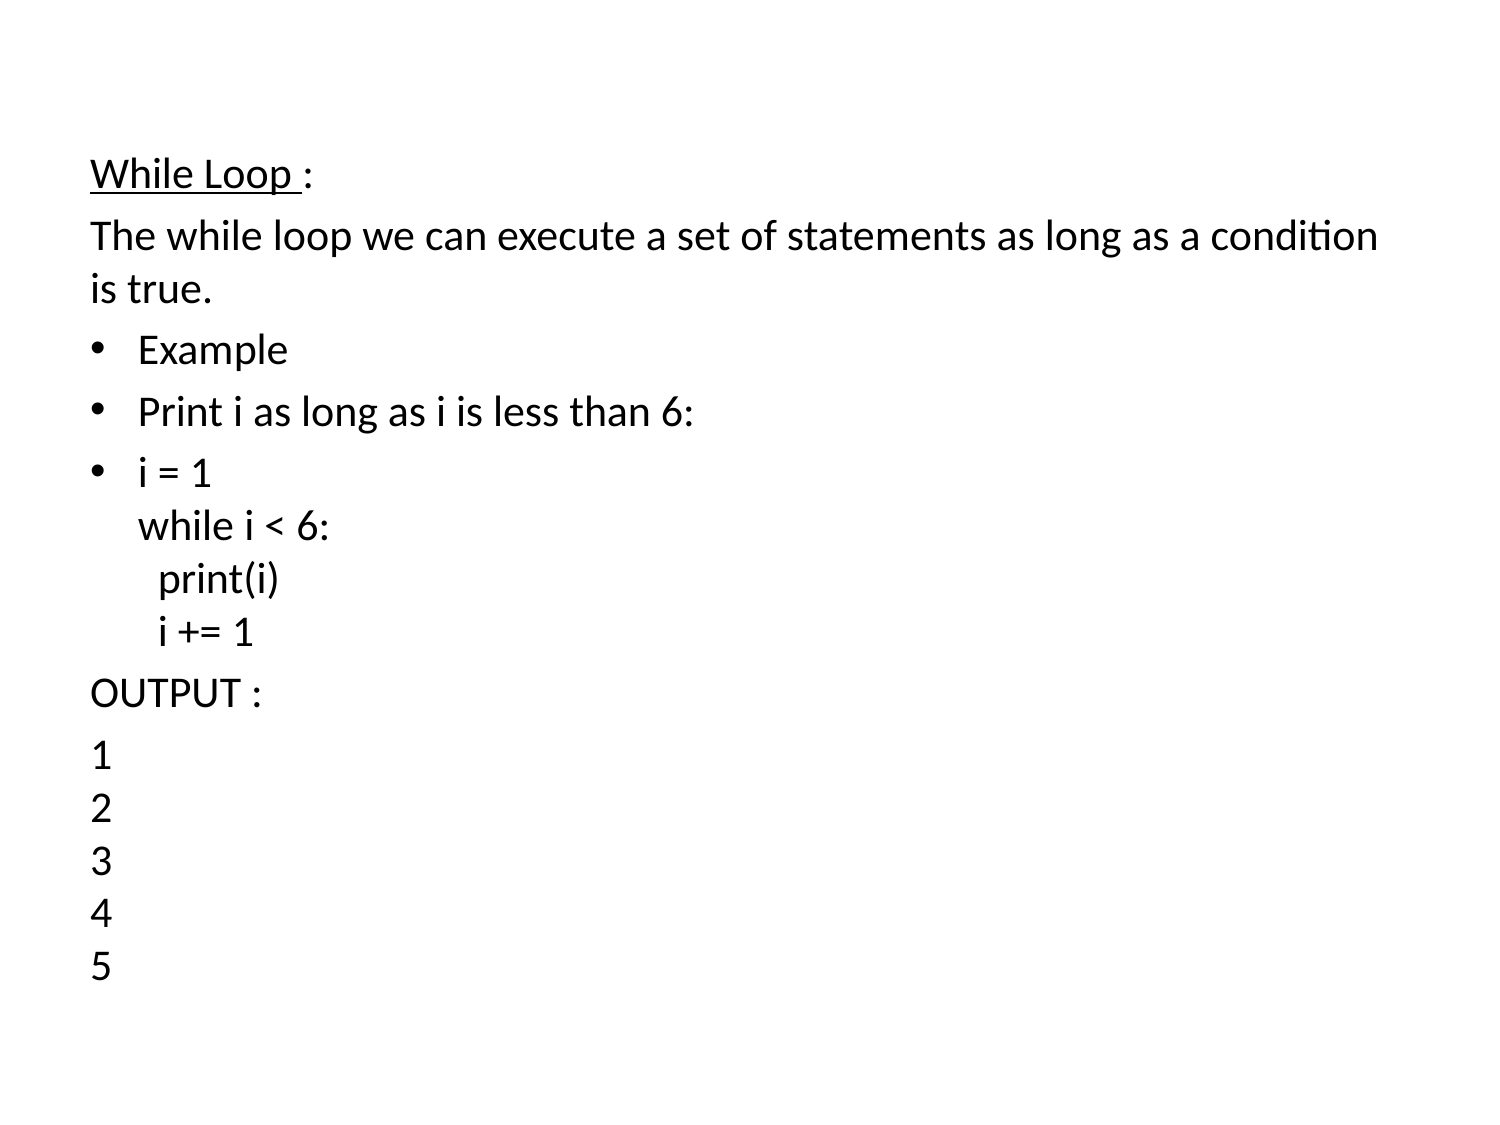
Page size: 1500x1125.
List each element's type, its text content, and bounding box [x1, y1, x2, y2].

list While Loop : The while loop we can execute a set of statements as long as a condition is true. Example Print i as long as i is less than 6: i = 1 while i < 6: print(i) i += 1 OUTPUT : 1 2 3 4 5 [75, 137, 1425, 1005]
